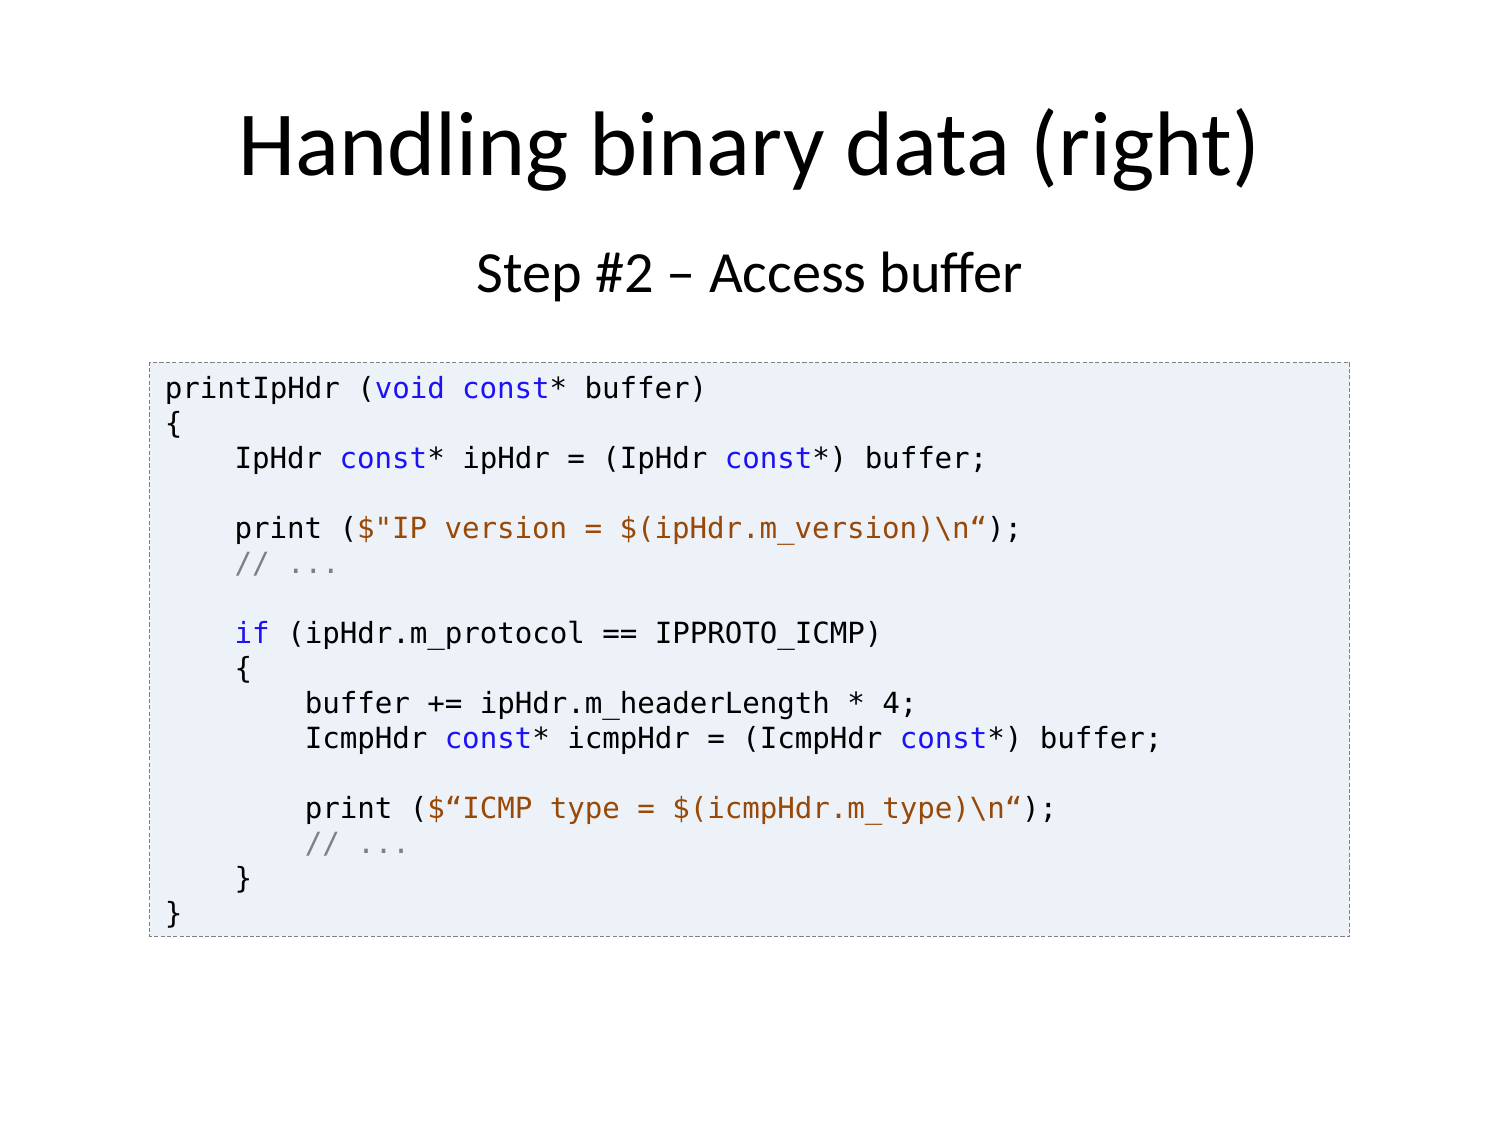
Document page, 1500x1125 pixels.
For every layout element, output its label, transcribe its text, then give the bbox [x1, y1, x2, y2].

title Handling binary data (right) [75, 45, 1425, 233]
text_box Step #2 – Access buffer [461, 226, 1038, 312]
text_box printIpHdr (void const* buffer) { IpHdr const* ipHdr = (IpHdr const*) buffer; print ($"IP version = $(ipHdr.m_version)\n“); // ... if (ipHdr.m_protocol == IPPROTO_ICMP) { buffer += ipHdr.m_headerLength * 4; IcmpHdr const* icmpHdr = (IcmpHdr const*) buffer; print ($“ICMP type = $(icmpHdr.m_type)\n“); // ... } } [149, 362, 1350, 937]
